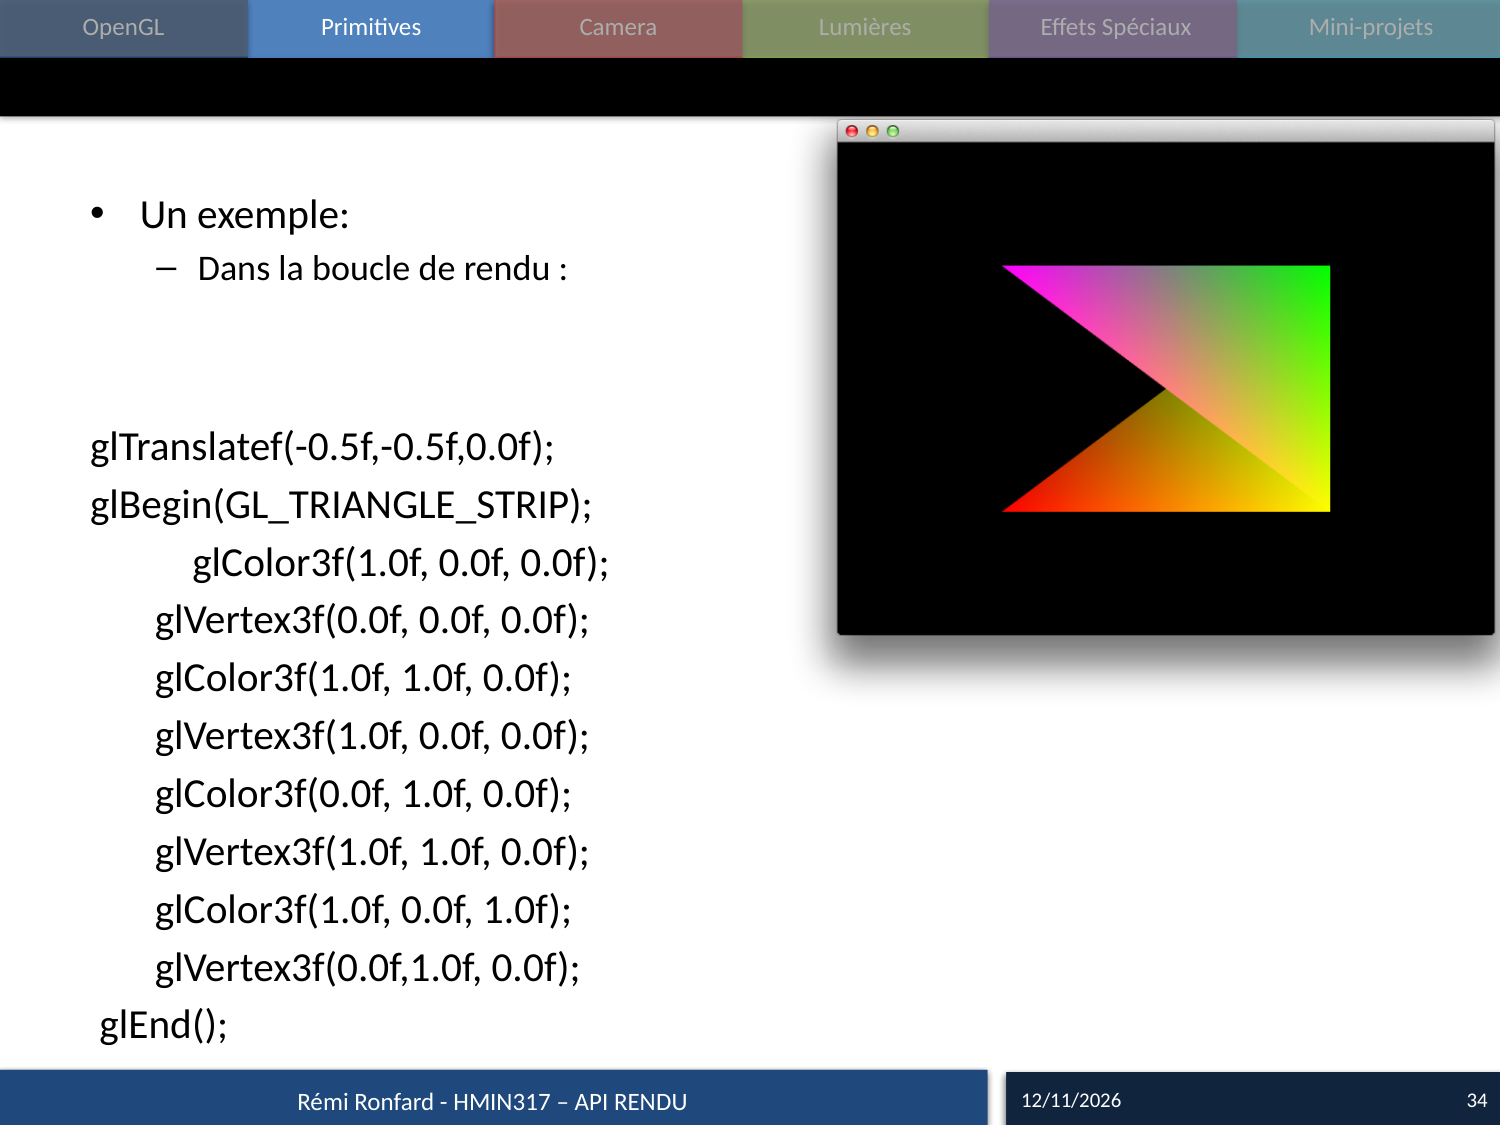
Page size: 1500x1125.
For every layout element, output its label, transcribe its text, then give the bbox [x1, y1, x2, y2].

picture [779, 83, 1500, 716]
slide_number 34 [1153, 1071, 1500, 1125]
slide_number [1006, 1070, 1153, 1125]
list Un exemple: Dans la boucle de rendu : glTranslatef(-0.5f,-0.5f,0.0f); glBegin(GL_TRIANGLE_STRIP); glColor3f(1.0f, 0.0f, 0.0f); glVertex3f(0.0f, 0.0f, 0.0f); glColor3f(1.0f, 1.0f, 0.0f); glVertex3f(1.0f, 0.0f, 0.0f); glColor3f(0.0f, 1.0f, 0.0f); glVertex3f(1.0f, 1.0f, 0.0f); glColor3f(1.0f, 0.0f, 1.0f); glVertex3f(0.0f,1.0f, 0.0f); glEnd(); [75, 179, 1425, 1058]
footer Rémi Ronfard - HMIN317 – API RENDU [0, 1072, 988, 1125]
